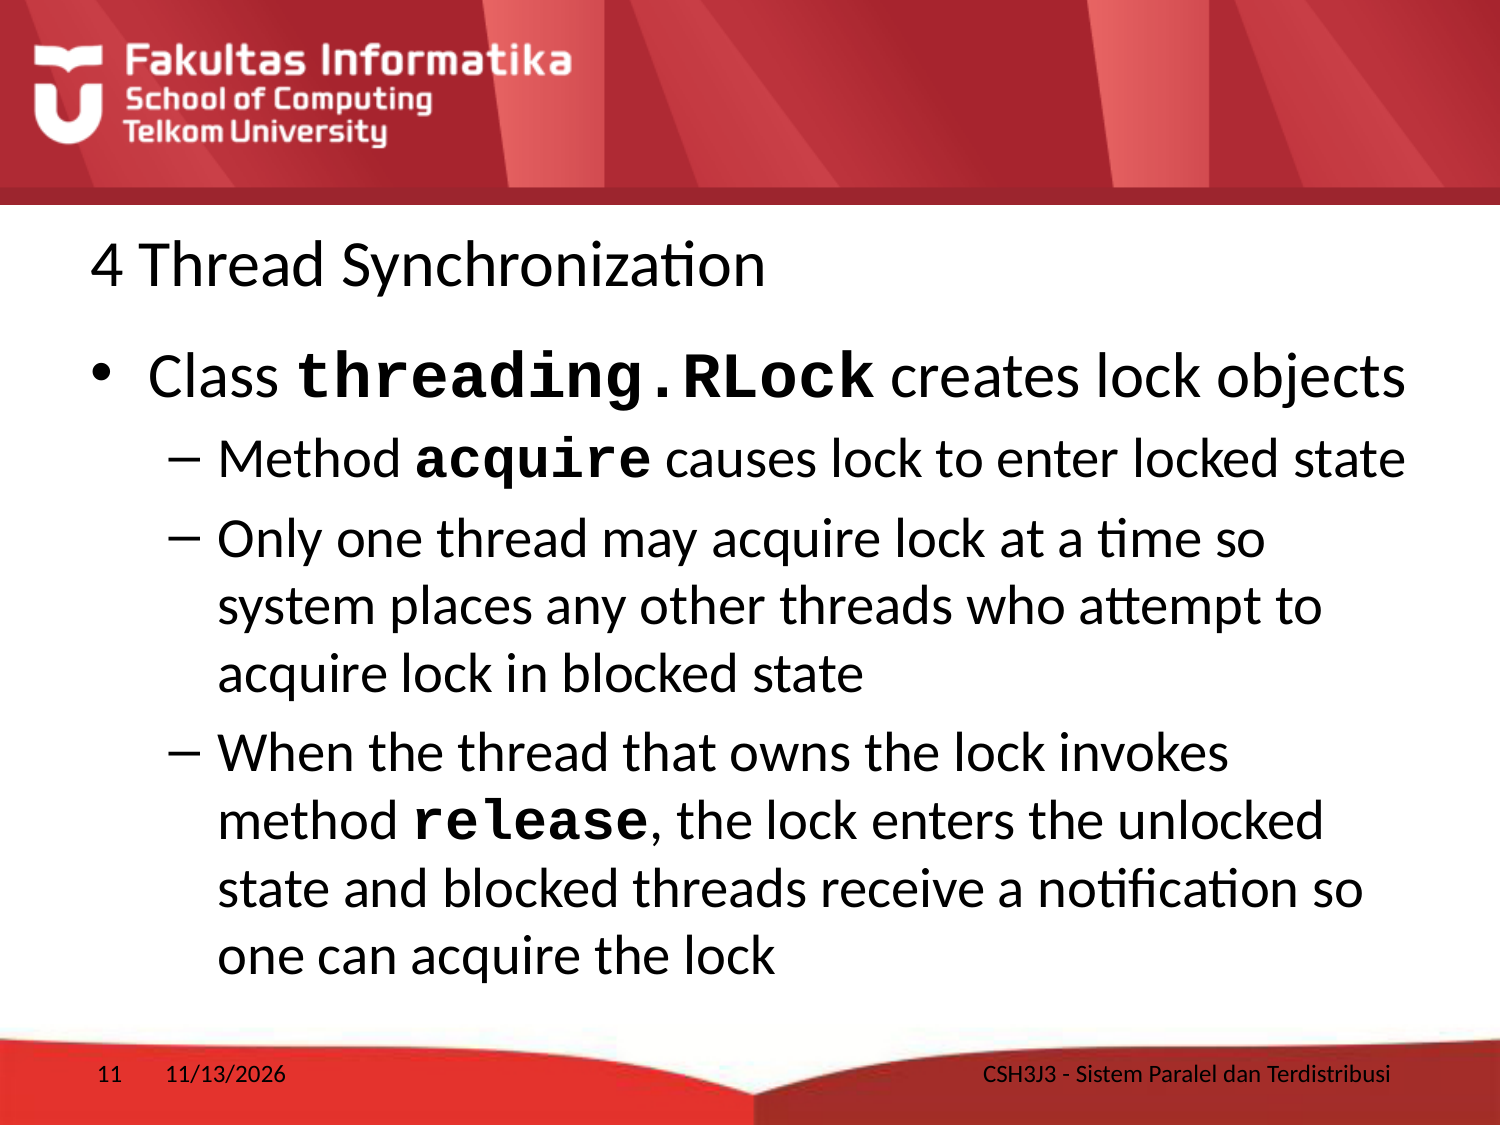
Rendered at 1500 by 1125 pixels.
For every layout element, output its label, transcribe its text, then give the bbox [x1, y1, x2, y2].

title 4 Thread Synchronization [75, 212, 1425, 308]
footer CSH3J3 - Sistem Paralel dan Terdistribusi [950, 1042, 1425, 1103]
picture [0, 0, 1500, 205]
list Class threading.RLock creates lock objects Method acquire causes lock to enter locked state Only one thread may acquire lock at a time so system places any other threads who attempt to acquire lock in blocked state When the thread that owns the lock invokes method release, the lock enters the unlocked state and blocked threads receive a notification so one can acquire the lock [75, 324, 1425, 1005]
picture [0, 1024, 1500, 1125]
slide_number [150, 1042, 500, 1103]
slide_number 11 [75, 1042, 138, 1103]
